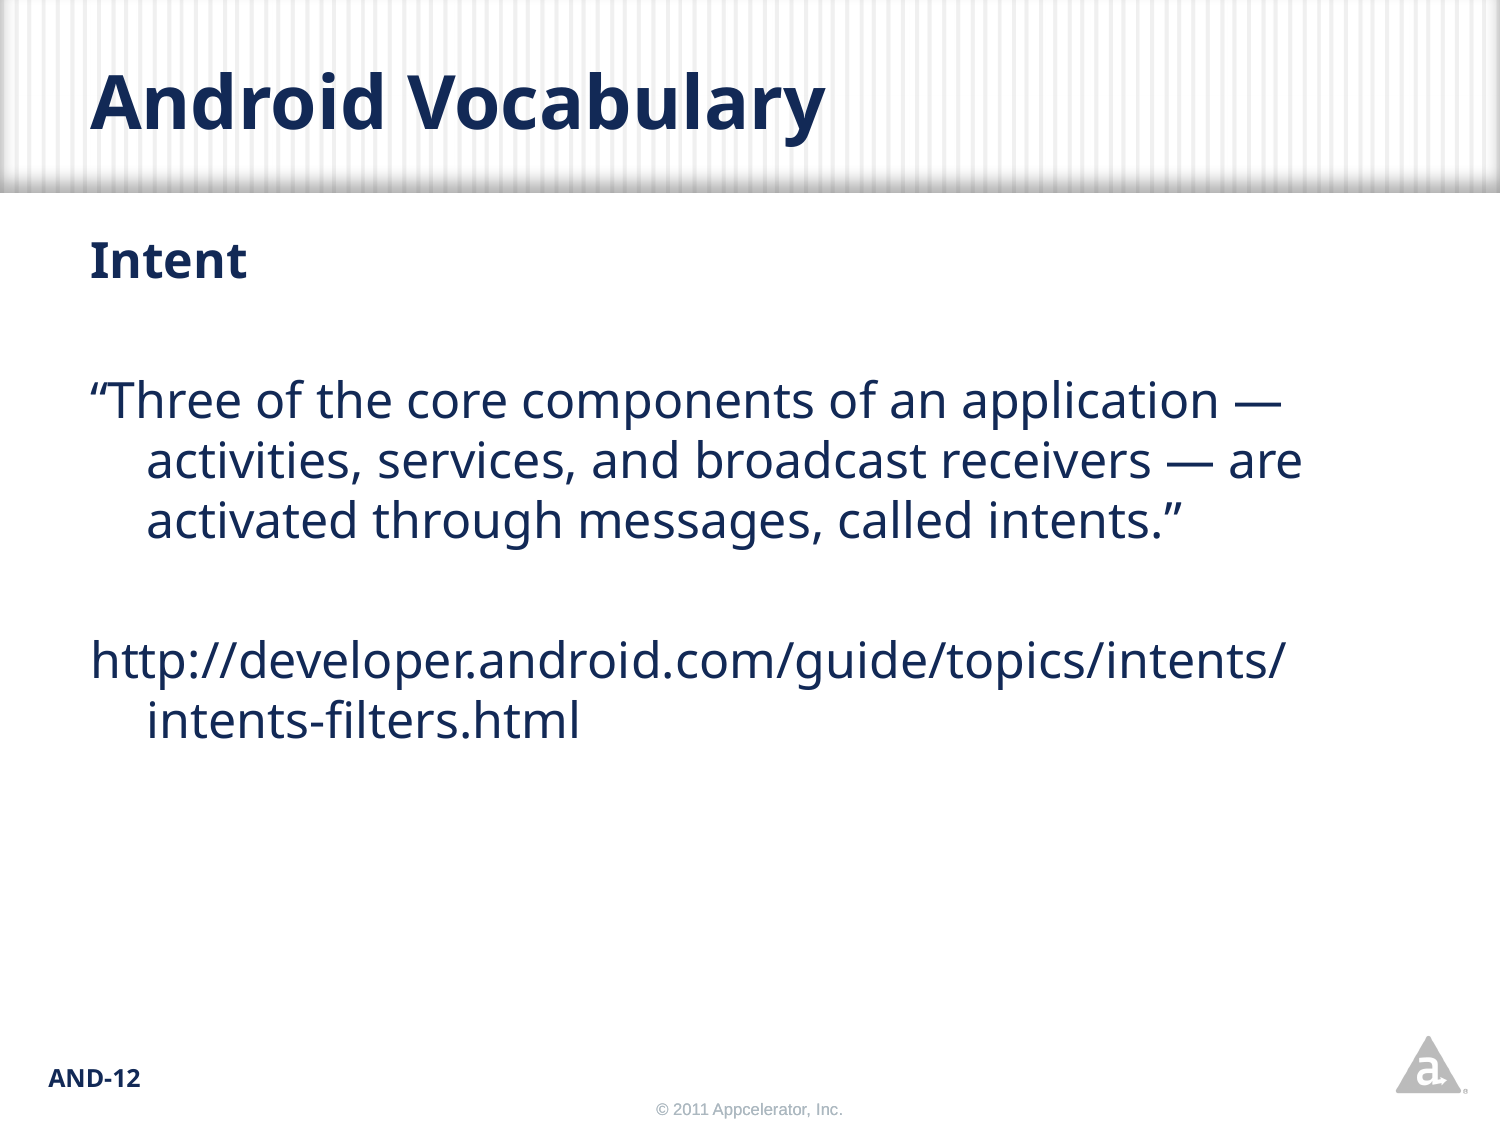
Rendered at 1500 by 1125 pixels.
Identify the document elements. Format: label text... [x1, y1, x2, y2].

picture [0, 0, 1500, 194]
picture [1394, 1035, 1469, 1095]
list Intent “Three of the core components of an application — activities, services, and broadcast receivers — are activated through messages, called intents.” http://developer.android.com/guide/topics/intents/intents-filters.html [75, 220, 1425, 1013]
slide_number AND-12 [33, 1050, 384, 1110]
